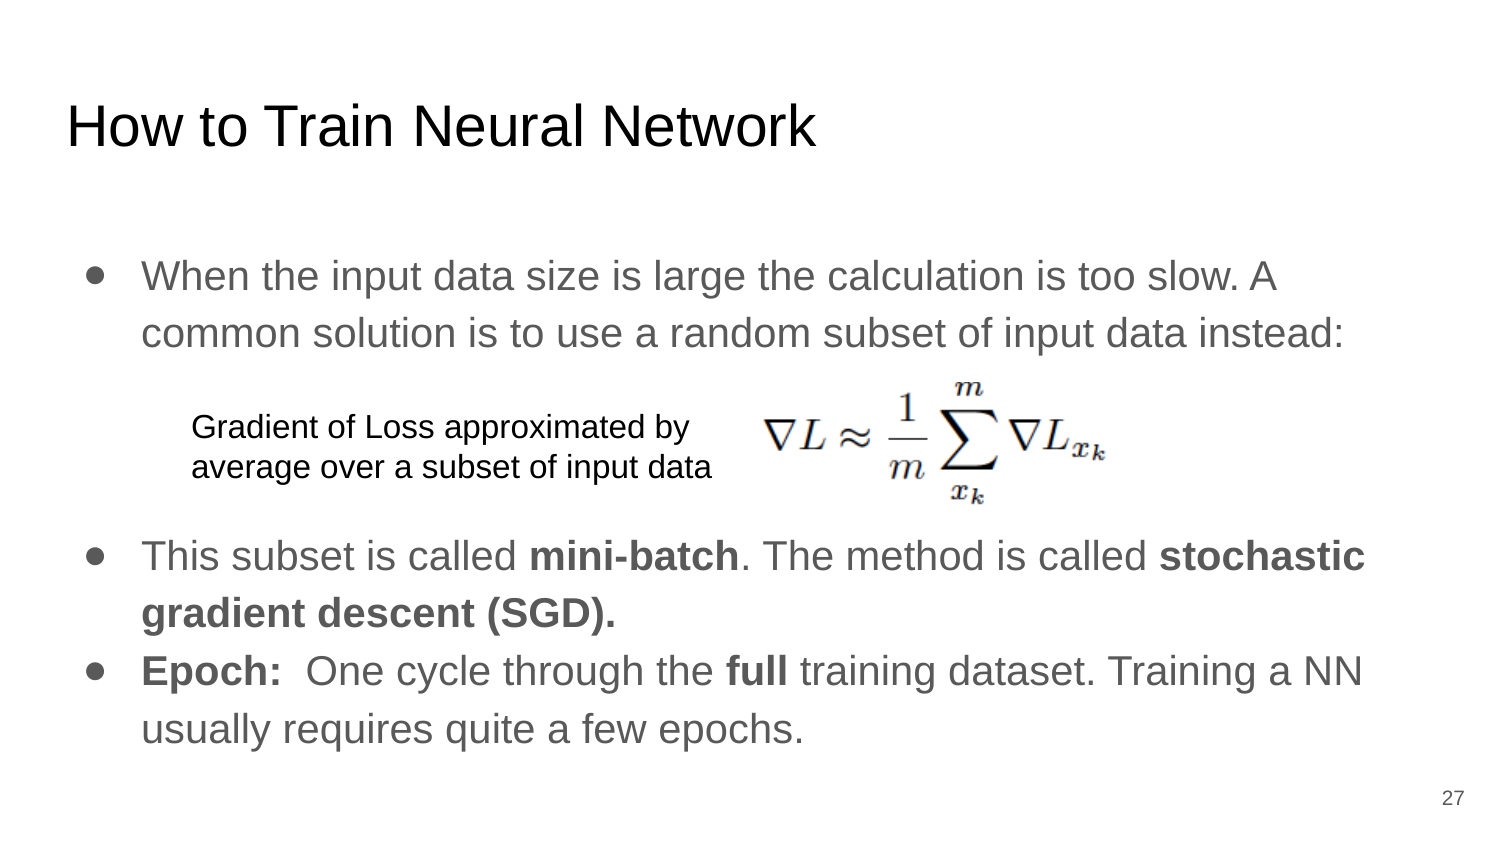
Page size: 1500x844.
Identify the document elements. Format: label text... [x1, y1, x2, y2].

list When the input data size is large the calculation is too slow. A common solution is to use a random subset of input data instead: This subset is called mini-batch. The method is called stochastic gradient descent (SGD). Epoch: One cycle through the full training dataset. Training a NN usually requires quite a few epochs. [51, 225, 1449, 844]
picture [749, 382, 1118, 509]
text_box Gradient of Loss approximated by average over a subset of input data [176, 389, 744, 500]
title How to Train Neural Network [51, 72, 1449, 167]
slide_number ‹#› [1389, 764, 1480, 830]
